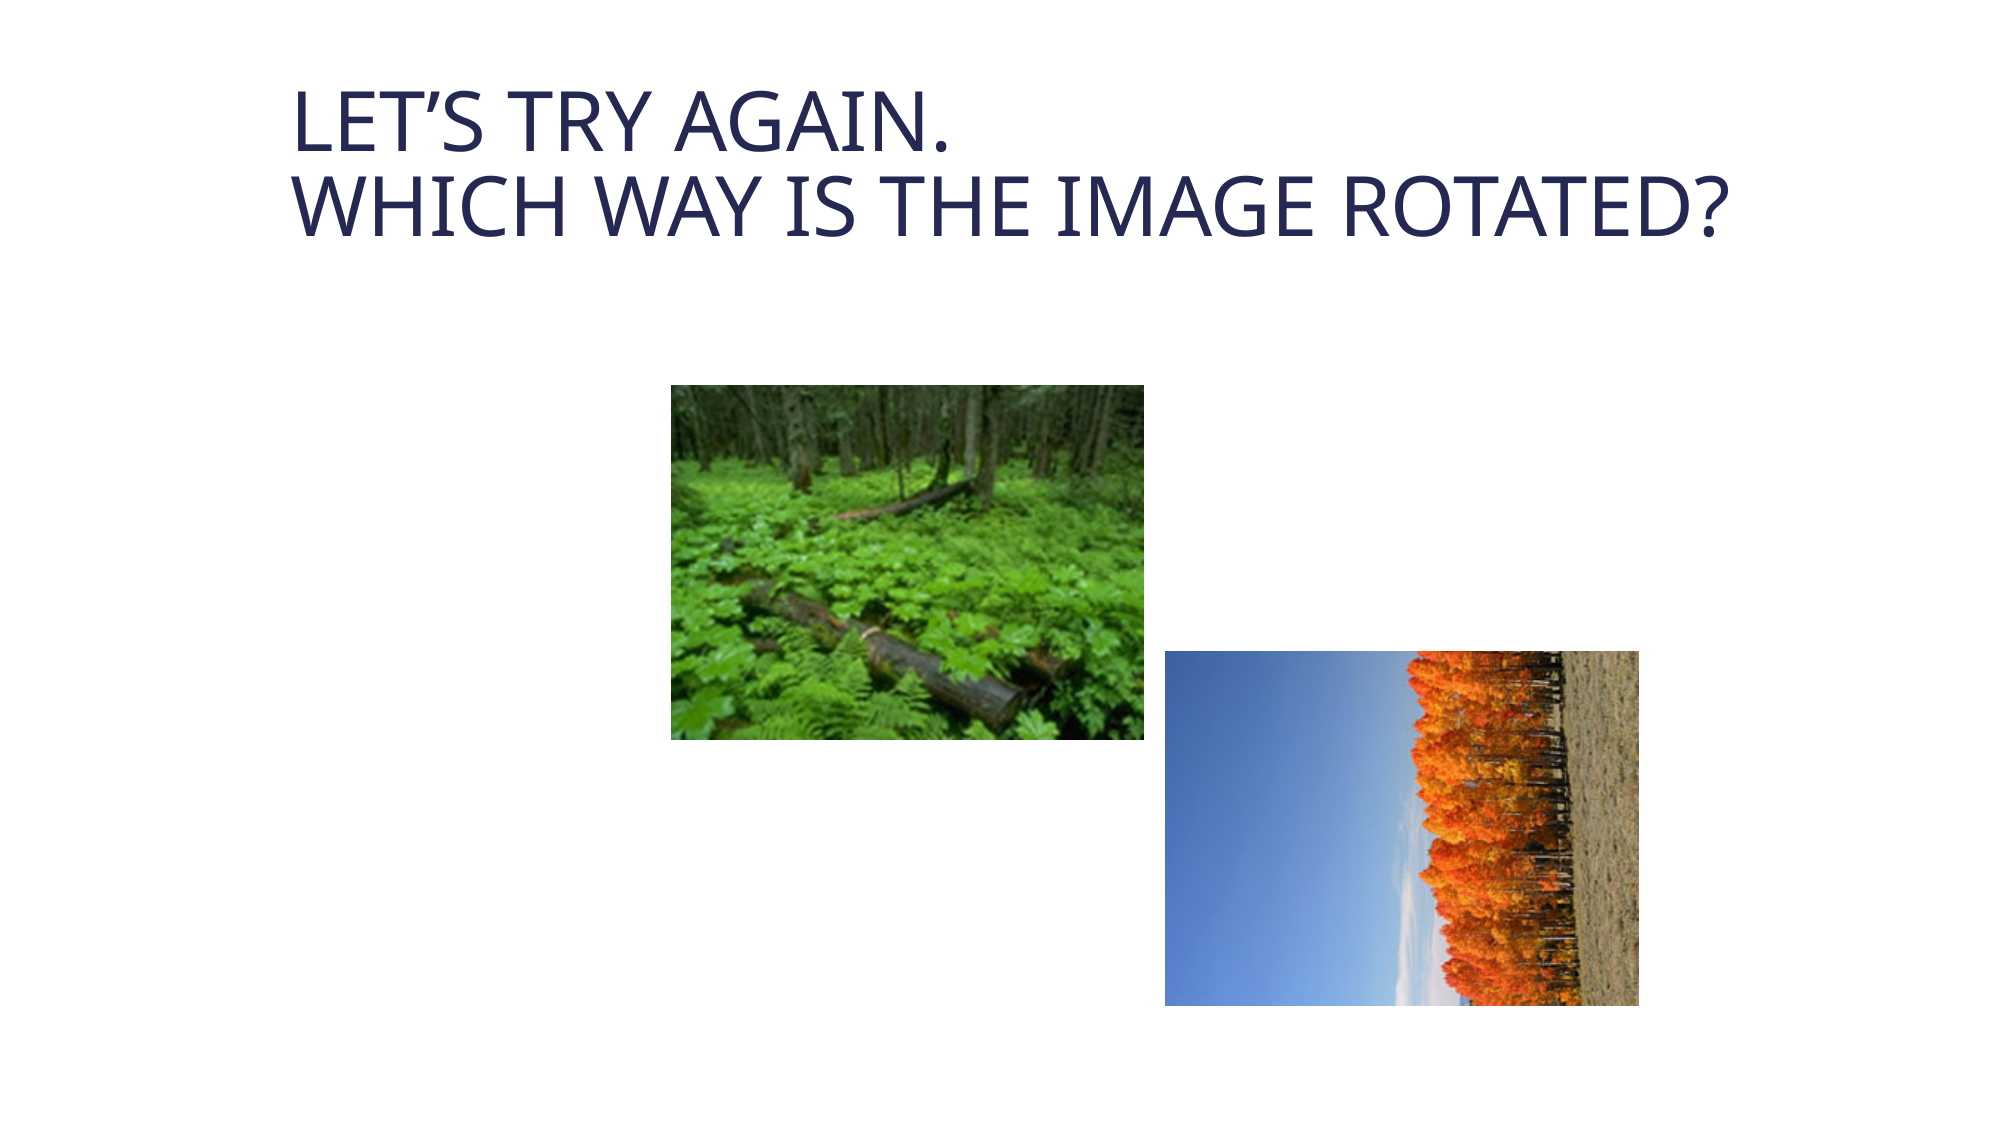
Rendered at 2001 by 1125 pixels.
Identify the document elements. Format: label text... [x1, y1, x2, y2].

picture [670, 385, 1144, 740]
title Let’s try again. Which way is the image rotated? [275, 59, 2000, 278]
picture [1165, 651, 1639, 1007]
